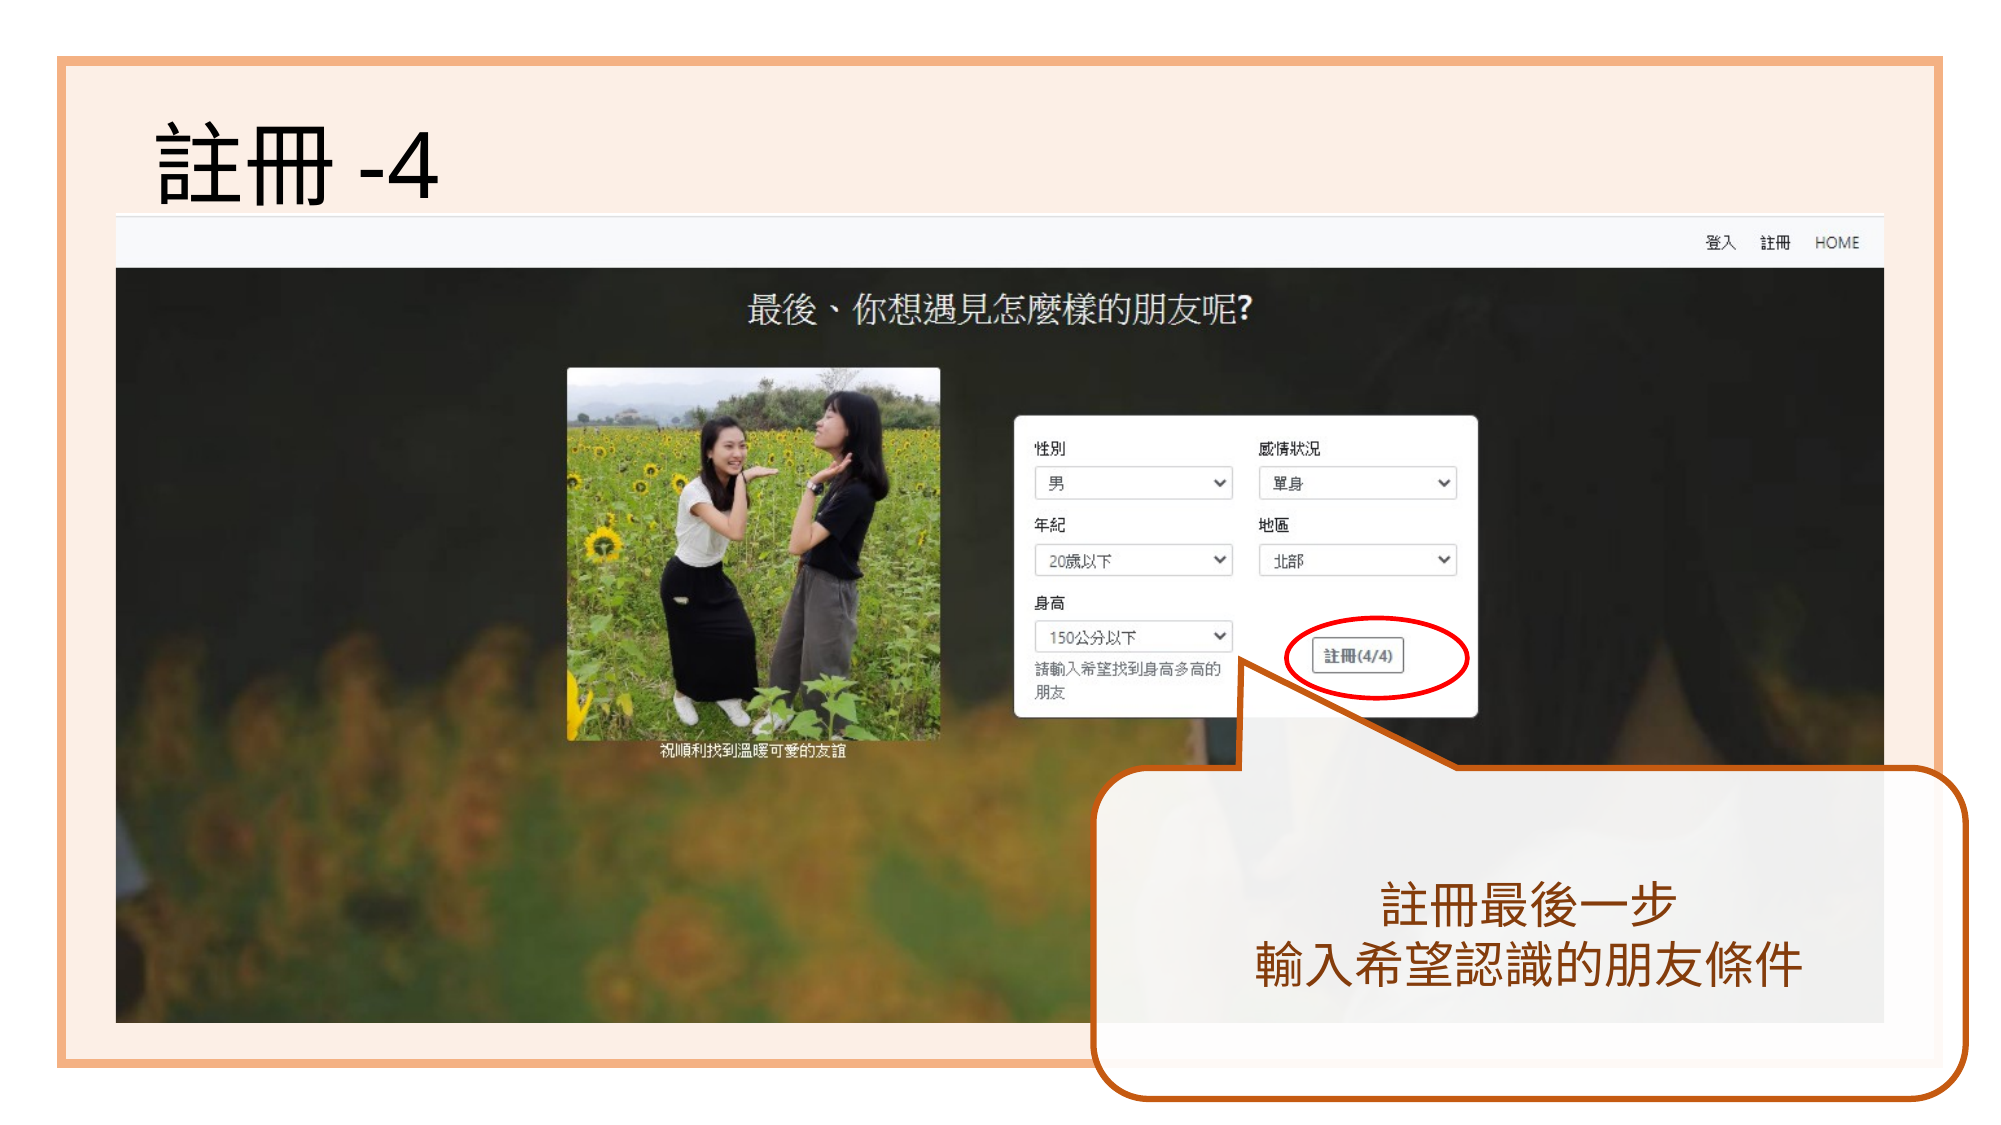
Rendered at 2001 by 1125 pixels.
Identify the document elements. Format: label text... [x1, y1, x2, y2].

text_box [1863, 60, 1940, 774]
text_box [60, 60, 1096, 1065]
title 註冊-4 [137, 59, 1863, 213]
picture [115, 213, 1885, 1023]
text_box 註冊最後一步 輸入希望認識的朋友條件 [1092, 766, 1967, 1100]
